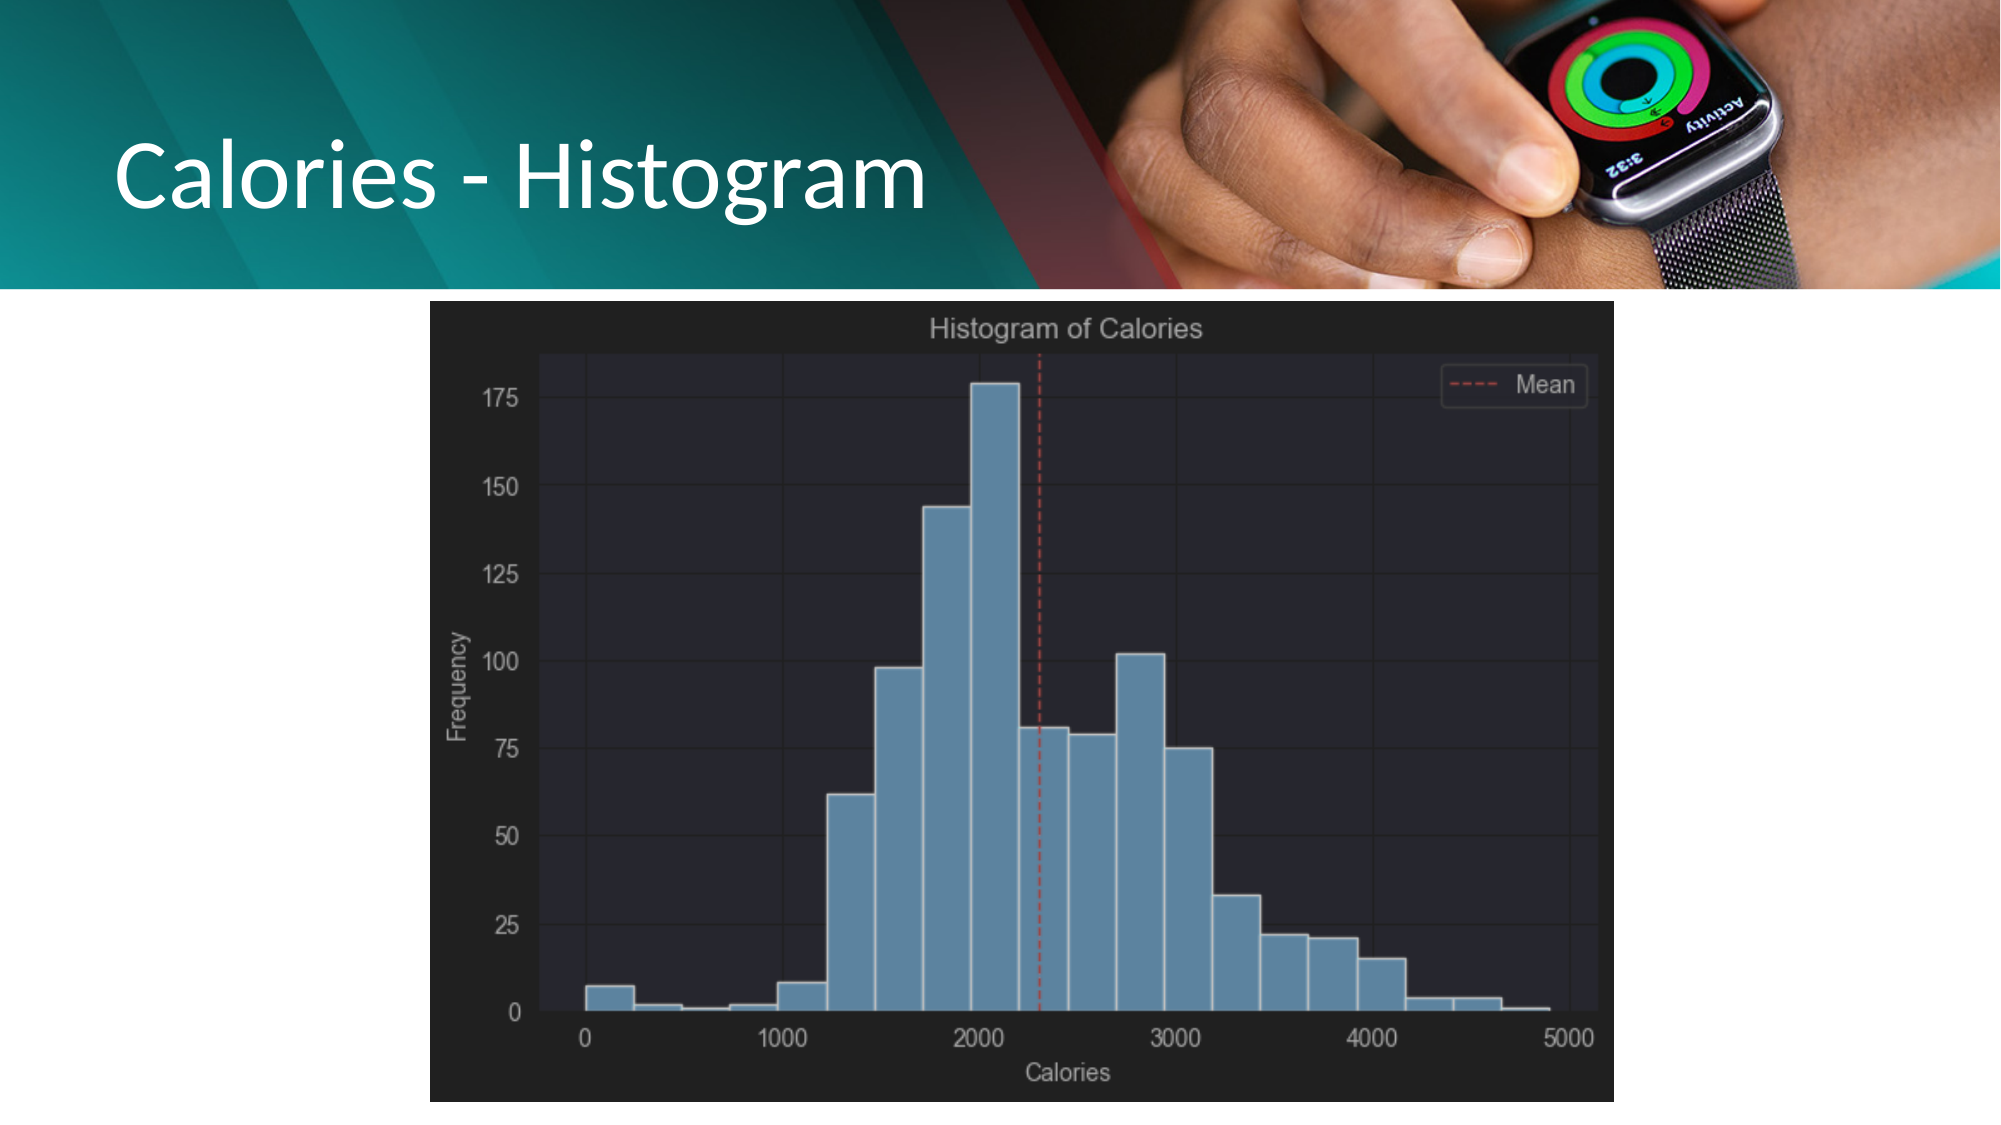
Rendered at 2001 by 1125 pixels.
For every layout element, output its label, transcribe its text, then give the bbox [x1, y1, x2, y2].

title Calories - Histogram [99, 70, 1904, 267]
picture [0, 0, 2001, 1125]
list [430, 301, 1614, 1102]
